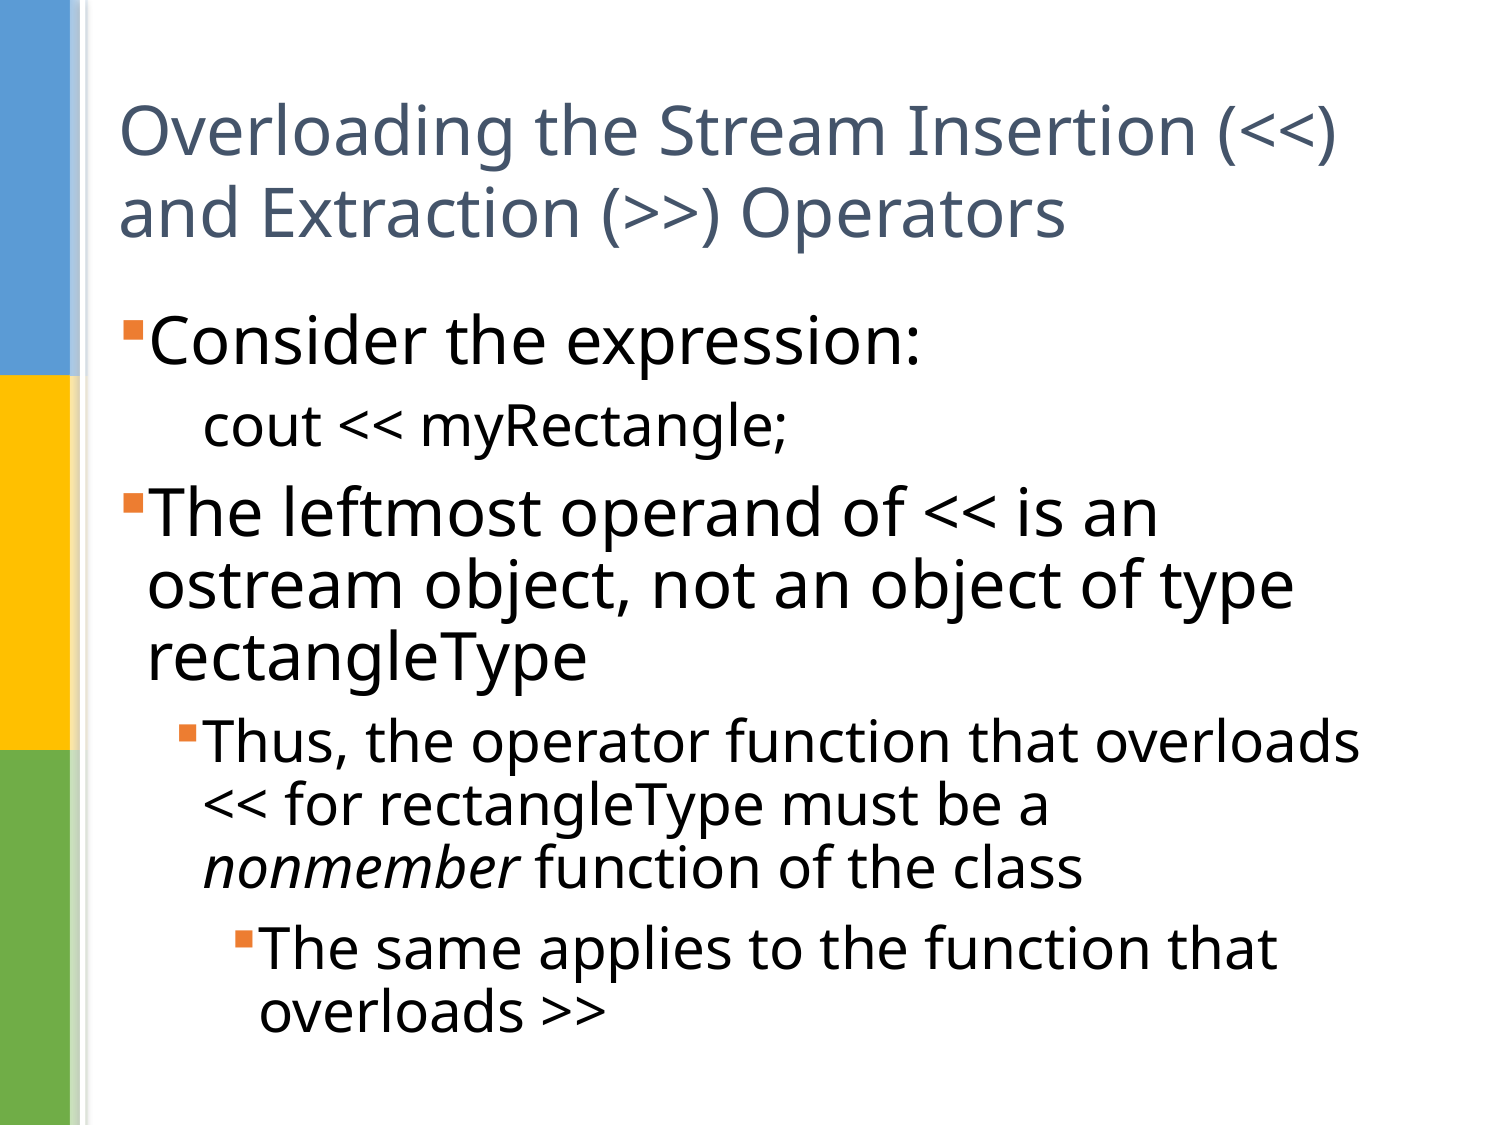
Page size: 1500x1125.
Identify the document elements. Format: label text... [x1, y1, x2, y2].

title Overloading the Stream Insertion (<<) and Extraction (>>) Operators [103, 59, 1397, 278]
list Consider the expression: cout << myRectangle; The leftmost operand of << is an ostream object, not an object of type rectangleType Thus, the operator function that overloads << for rectangleType must be a nonmember function of the class The same applies to the function that overloads >> [103, 299, 1397, 1014]
